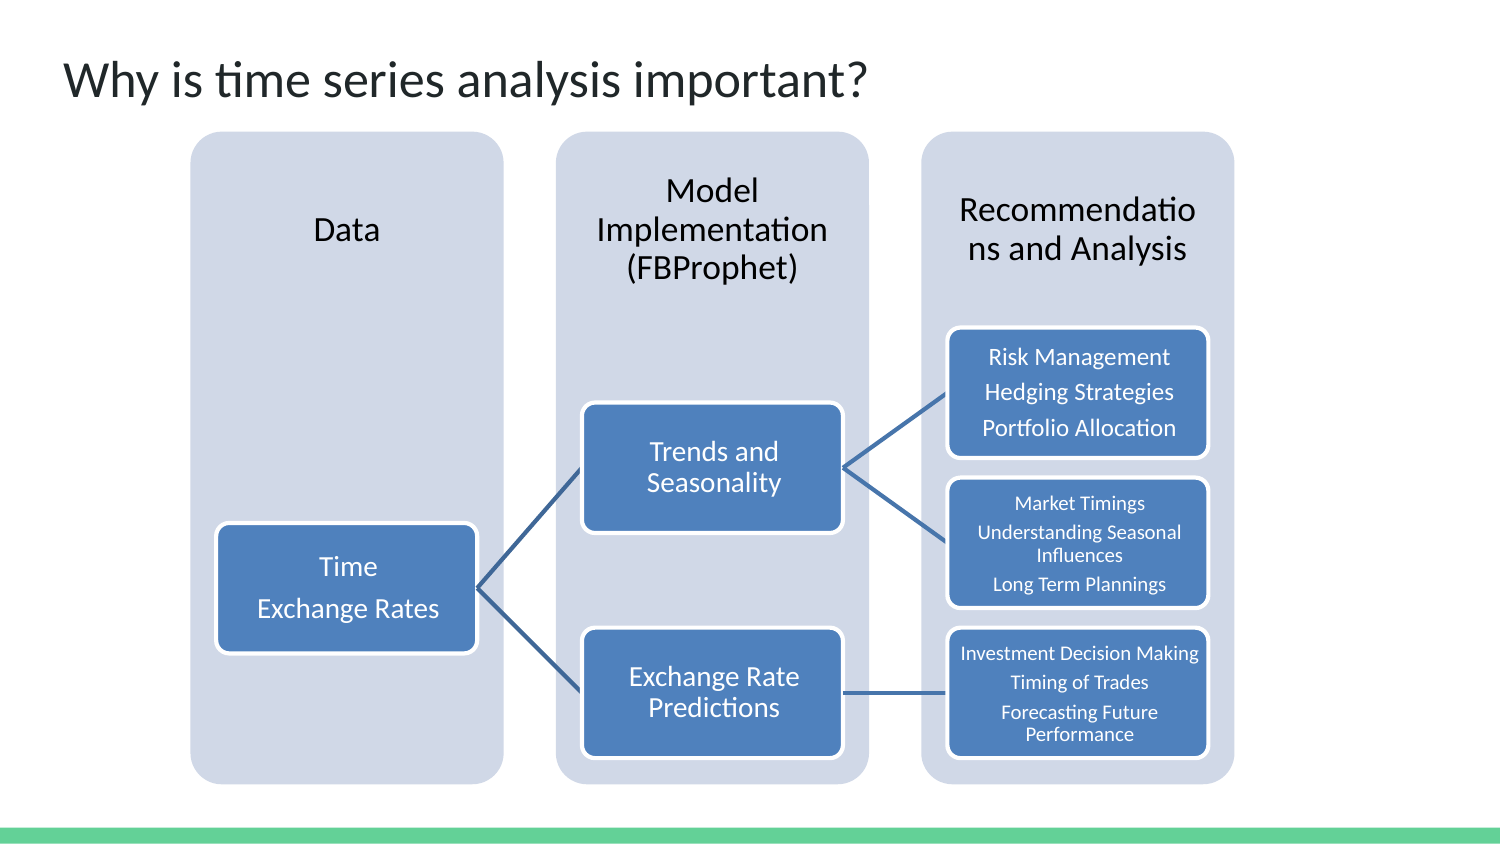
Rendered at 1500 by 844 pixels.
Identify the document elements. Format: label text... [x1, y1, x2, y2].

title Why is time series analysis important? [63, 45, 1437, 109]
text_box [112, 131, 1313, 785]
